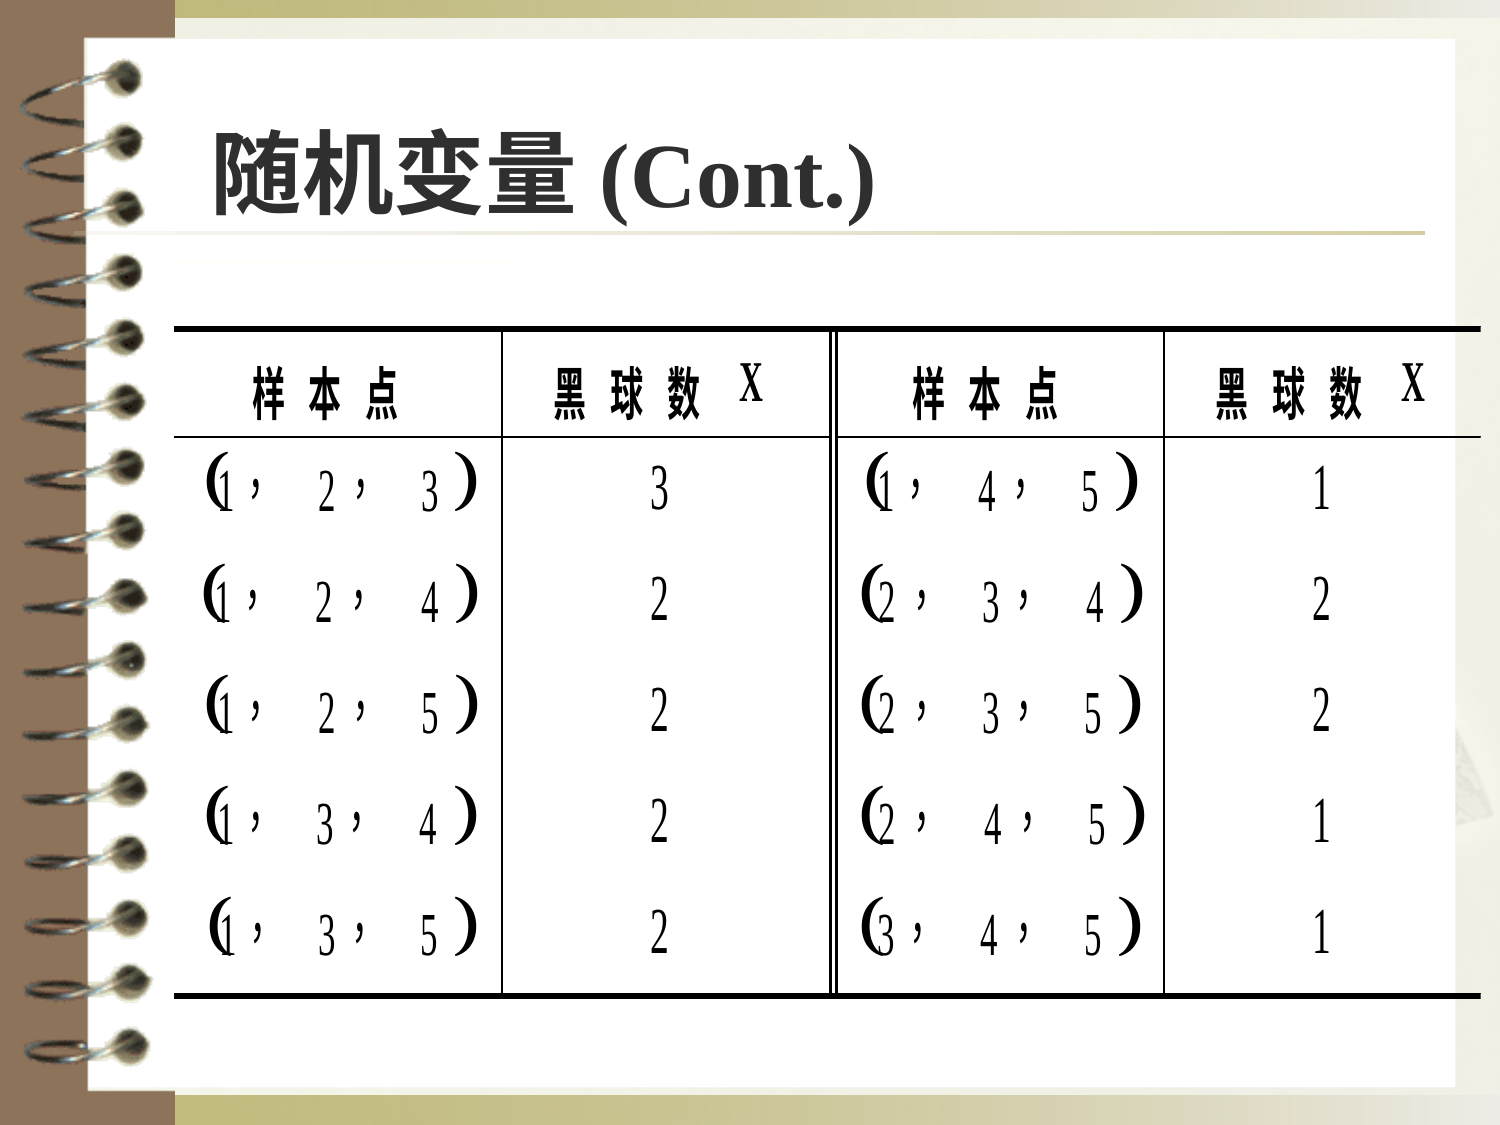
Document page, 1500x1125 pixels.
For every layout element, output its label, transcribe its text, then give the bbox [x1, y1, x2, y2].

picture [0, 0, 175, 1125]
text_box 随机变量(Cont.) [195, 108, 893, 234]
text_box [158, 325, 1482, 1027]
